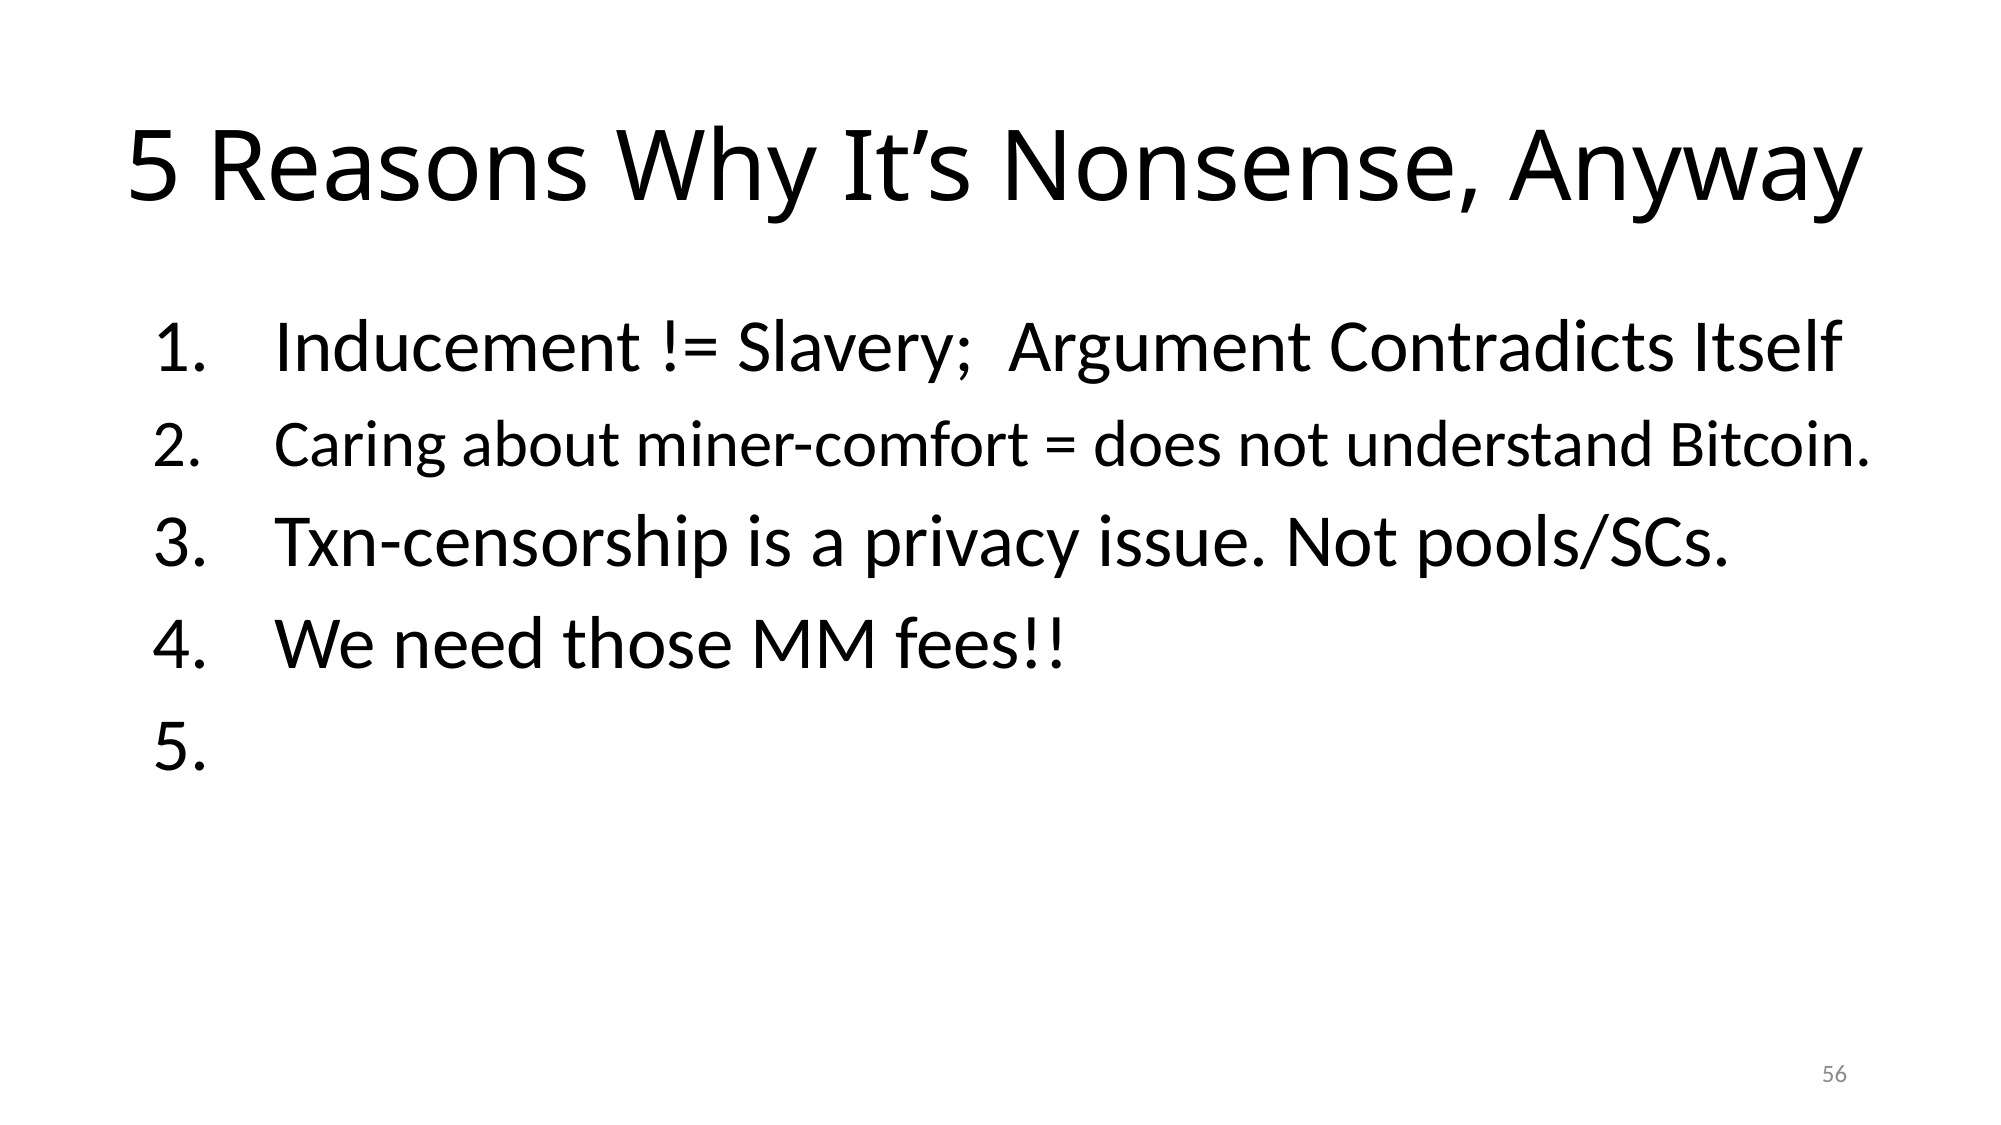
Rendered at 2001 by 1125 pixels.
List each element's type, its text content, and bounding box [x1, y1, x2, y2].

list Inducement != Slavery; Argument Contradicts Itself Caring about miner-comfort = does not understand Bitcoin. Txn-censorship is a privacy issue. Not pools/SCs. We need those MM fees!! [137, 299, 1918, 1014]
title 5 Reasons Why It’s Nonsense, Anyway [110, 59, 1907, 278]
slide_number 56 [1412, 1042, 1863, 1103]
